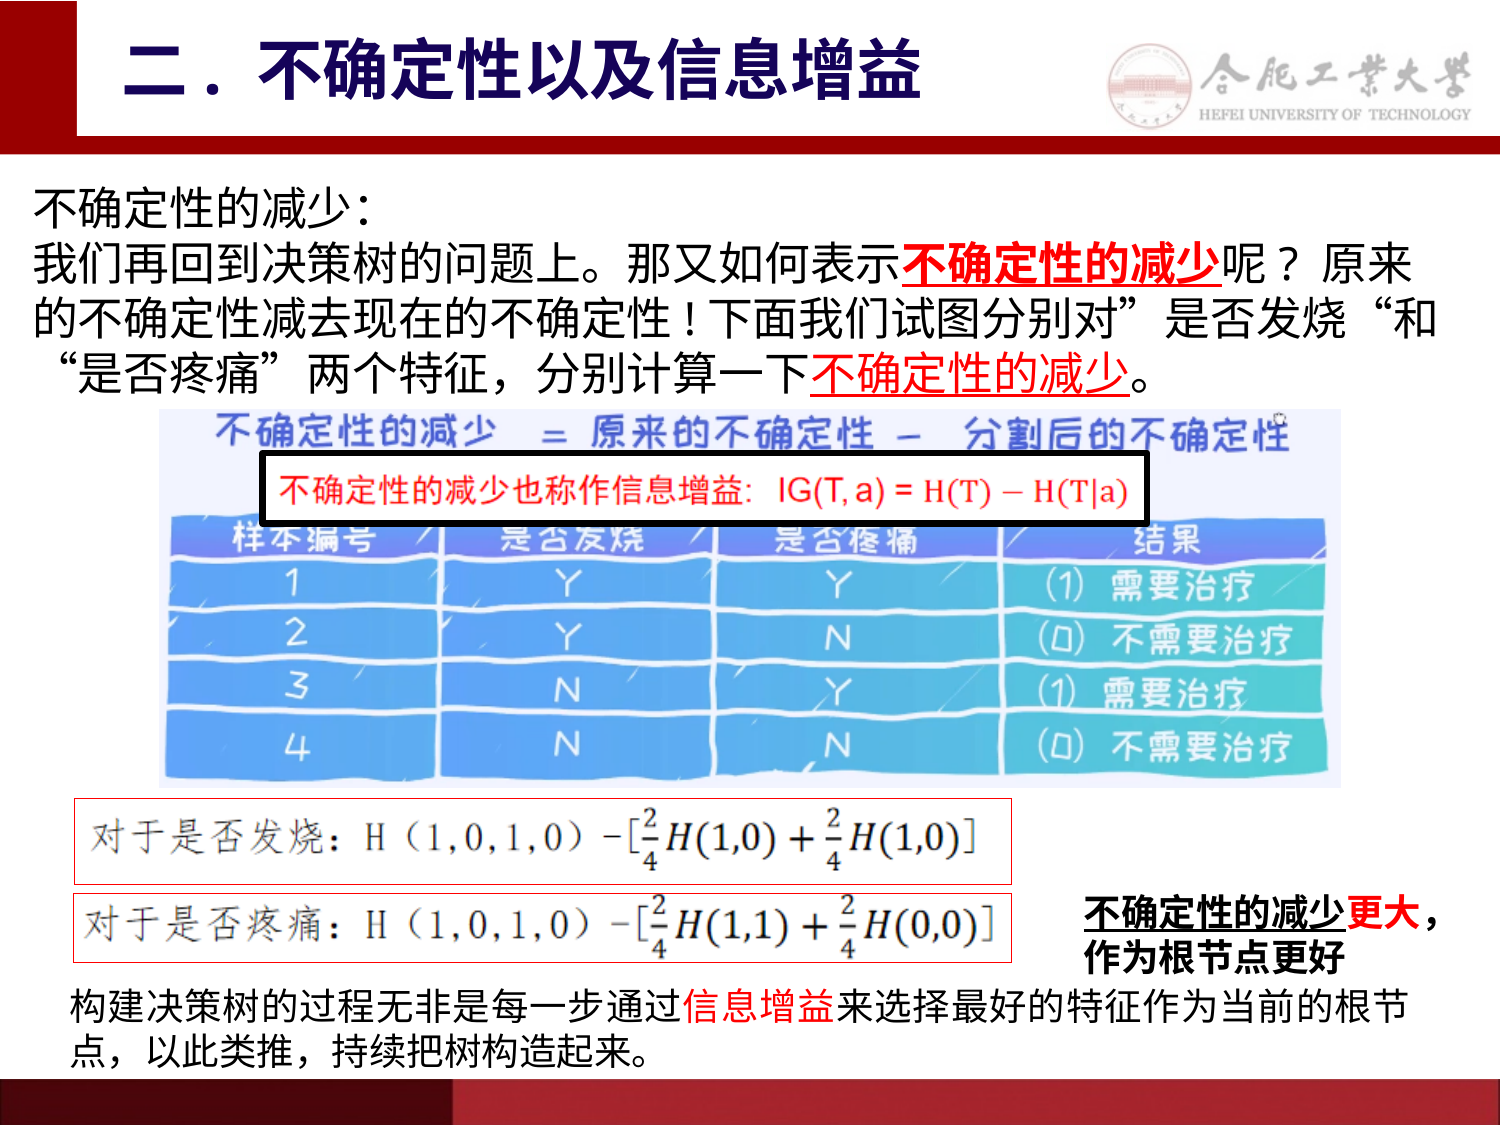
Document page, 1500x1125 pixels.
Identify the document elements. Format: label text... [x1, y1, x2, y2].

picture [72, 893, 1012, 963]
title 二. 不确定性以及信息增益 [74, 6, 1426, 117]
text_box 不确定性的减少： 我们再回到决策树的问题上。那又如何表示不确定性的减少呢? 原来的不确定性减去现在的不确定性!下面我们试图分别对”是否发烧“和“是否疼痛”两个特征，分别计算一下不确定性的减少。 [17, 172, 1461, 408]
picture [159, 409, 1341, 789]
picture [74, 798, 1012, 885]
text_box 不确定性的减少更大，作为根节点更好 [1068, 881, 1461, 986]
text_box 构建决策树的过程无非是每一步通过信息增益来选择最好的特征作为当前的根节点，以此类推，持续把树构造起来。 [54, 975, 1426, 1081]
picture [0, 1079, 1500, 1125]
